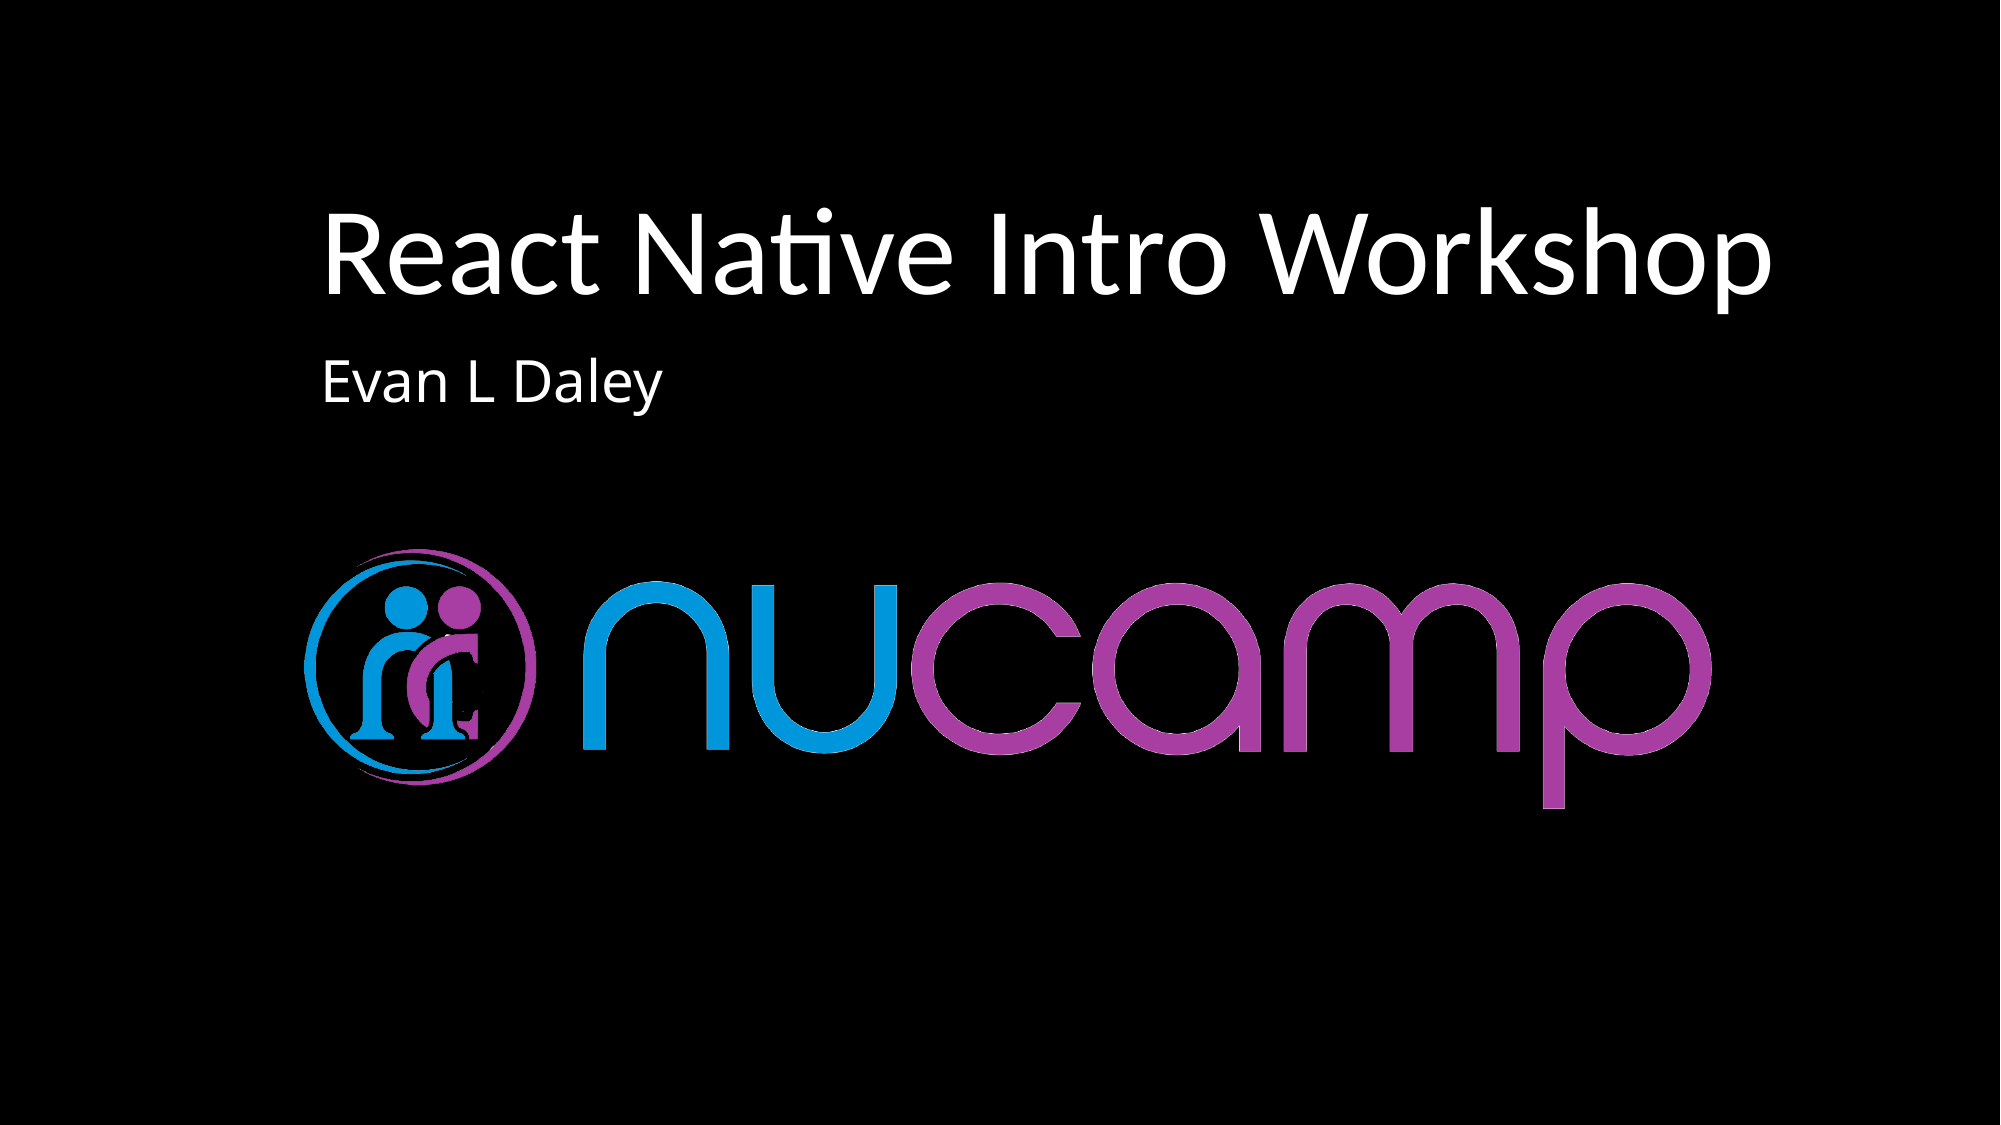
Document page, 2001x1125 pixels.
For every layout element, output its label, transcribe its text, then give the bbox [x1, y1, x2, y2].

title React Native Intro Workshop [300, 189, 1800, 335]
subtitle Evan L Daley [300, 342, 1800, 489]
picture [224, 362, 1776, 983]
